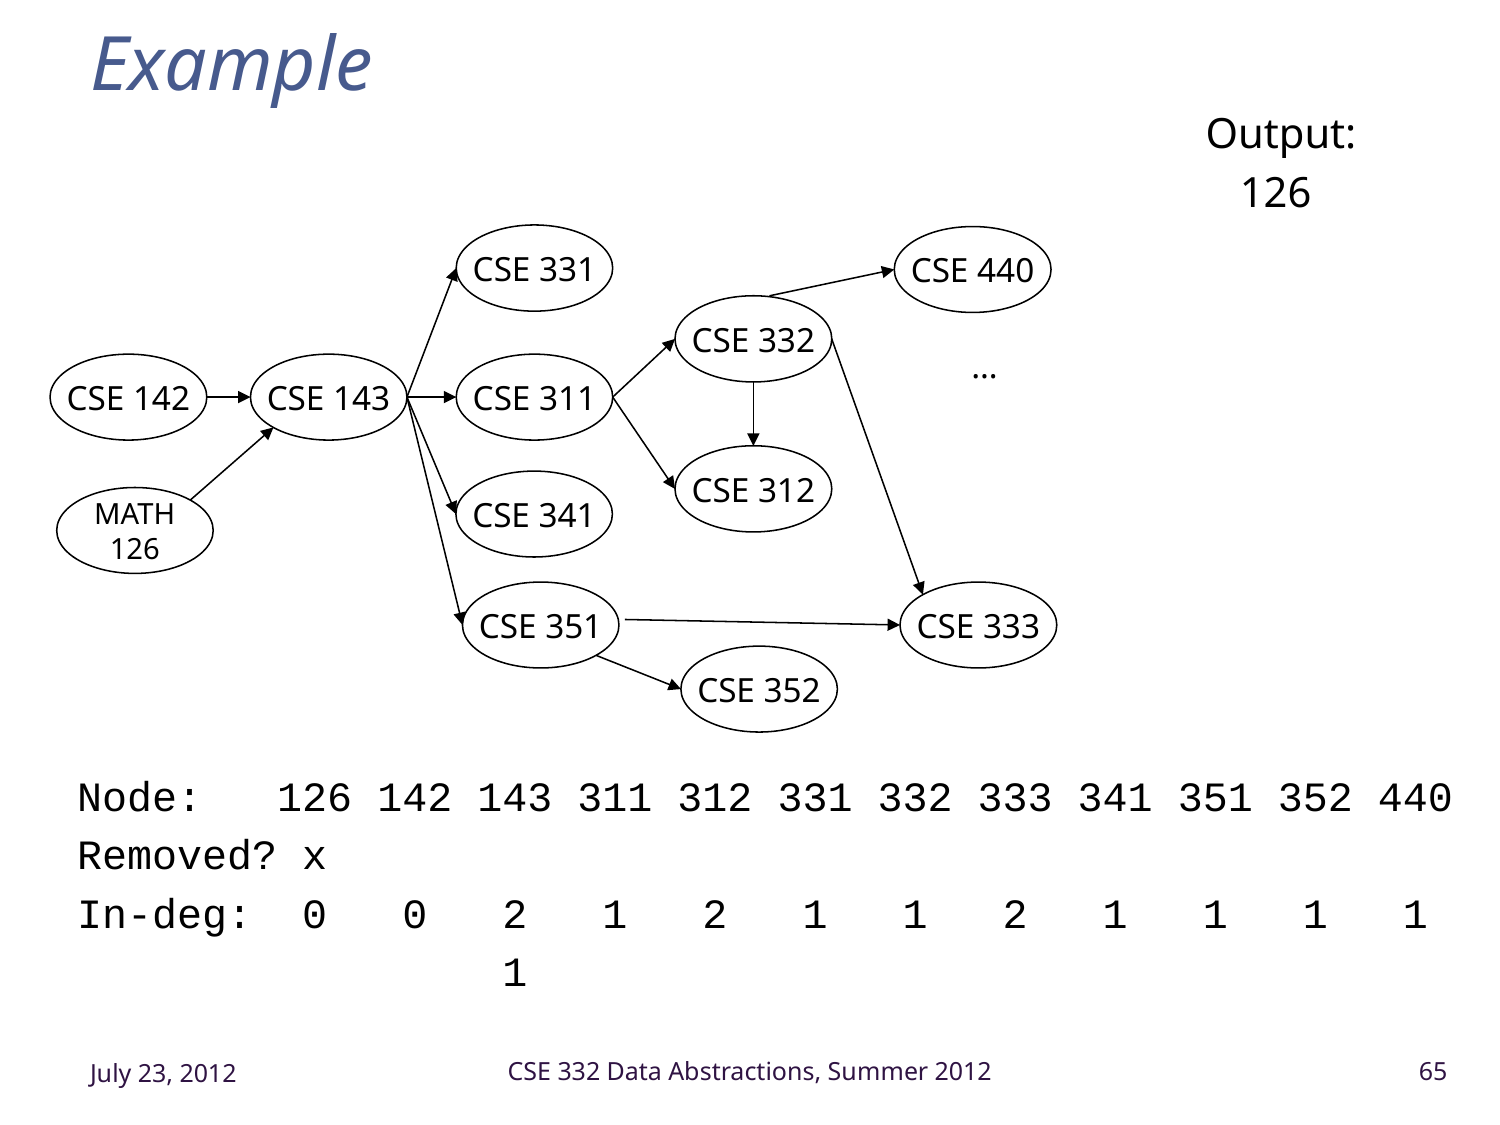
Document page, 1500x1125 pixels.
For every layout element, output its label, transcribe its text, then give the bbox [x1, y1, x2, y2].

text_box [612, 396, 676, 489]
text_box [406, 396, 457, 515]
text_box CSE 143 [250, 354, 401, 441]
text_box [624, 619, 901, 626]
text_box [769, 269, 895, 297]
text_box CSE 341 [467, 471, 613, 558]
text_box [406, 396, 463, 626]
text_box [621, 631, 656, 715]
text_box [406, 267, 457, 395]
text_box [195, 421, 269, 506]
text_box Node: 126 142 143 311 312 331 332 333 341 351 352 440 Removed? x In-deg: 0 0 2 1 2 1 1 2 1 1 1 1 1 [62, 762, 1500, 1050]
text_box CSE 351 [463, 582, 619, 668]
text_box CSE 332 [675, 295, 832, 382]
title Example [75, 20, 1463, 100]
text_box CSE 352 [680, 646, 838, 733]
text_box Output: 126 [1124, 99, 1438, 838]
text_box CSE 312 [675, 445, 826, 532]
text_box MATH 126 [56, 487, 214, 574]
text_box CSE 142 [50, 354, 207, 441]
text_box … [956, 337, 1025, 393]
text_box CSE 311 [461, 354, 607, 441]
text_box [612, 338, 676, 396]
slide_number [75, 1050, 338, 1103]
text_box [831, 338, 924, 595]
text_box CSE 331 [456, 224, 613, 312]
text_box CSE 333 [900, 582, 1057, 668]
footer CSE 332 Data Abstractions, Summer 2012 [348, 1050, 1152, 1103]
slide_number 65 [1333, 1050, 1463, 1103]
text_box CSE 440 [894, 226, 1052, 313]
